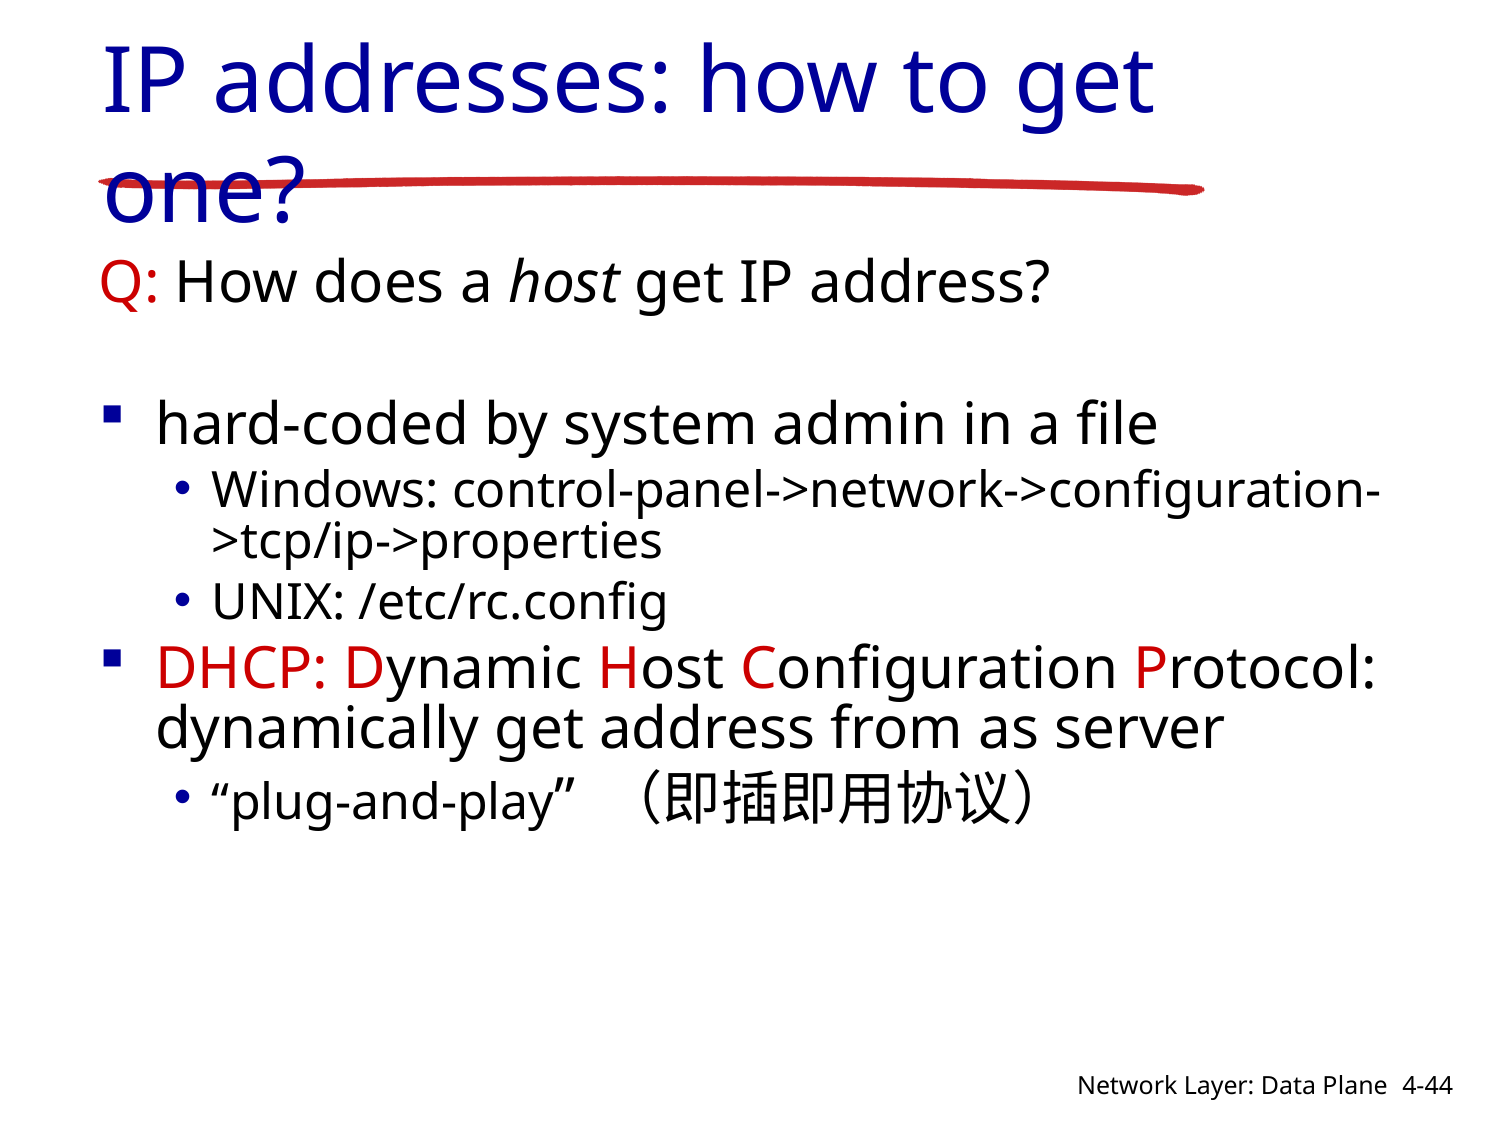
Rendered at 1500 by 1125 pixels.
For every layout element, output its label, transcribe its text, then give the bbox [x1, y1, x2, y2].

list Q: How does a host get IP address? hard-coded by system admin in a file Windows: control-panel->network->configuration->tcp/ip->properties UNIX: /etc/rc.config DHCP: Dynamic Host Configuration Protocol: dynamically get address from as server “plug-and-play” （即插即用协议） [83, 247, 1403, 799]
title IP addresses: how to get one? [87, 37, 1363, 226]
picture [92, 171, 1219, 201]
footer Network Layer: Data Plane [1045, 1062, 1404, 1102]
slide_number 4- [1386, 1061, 1480, 1108]
